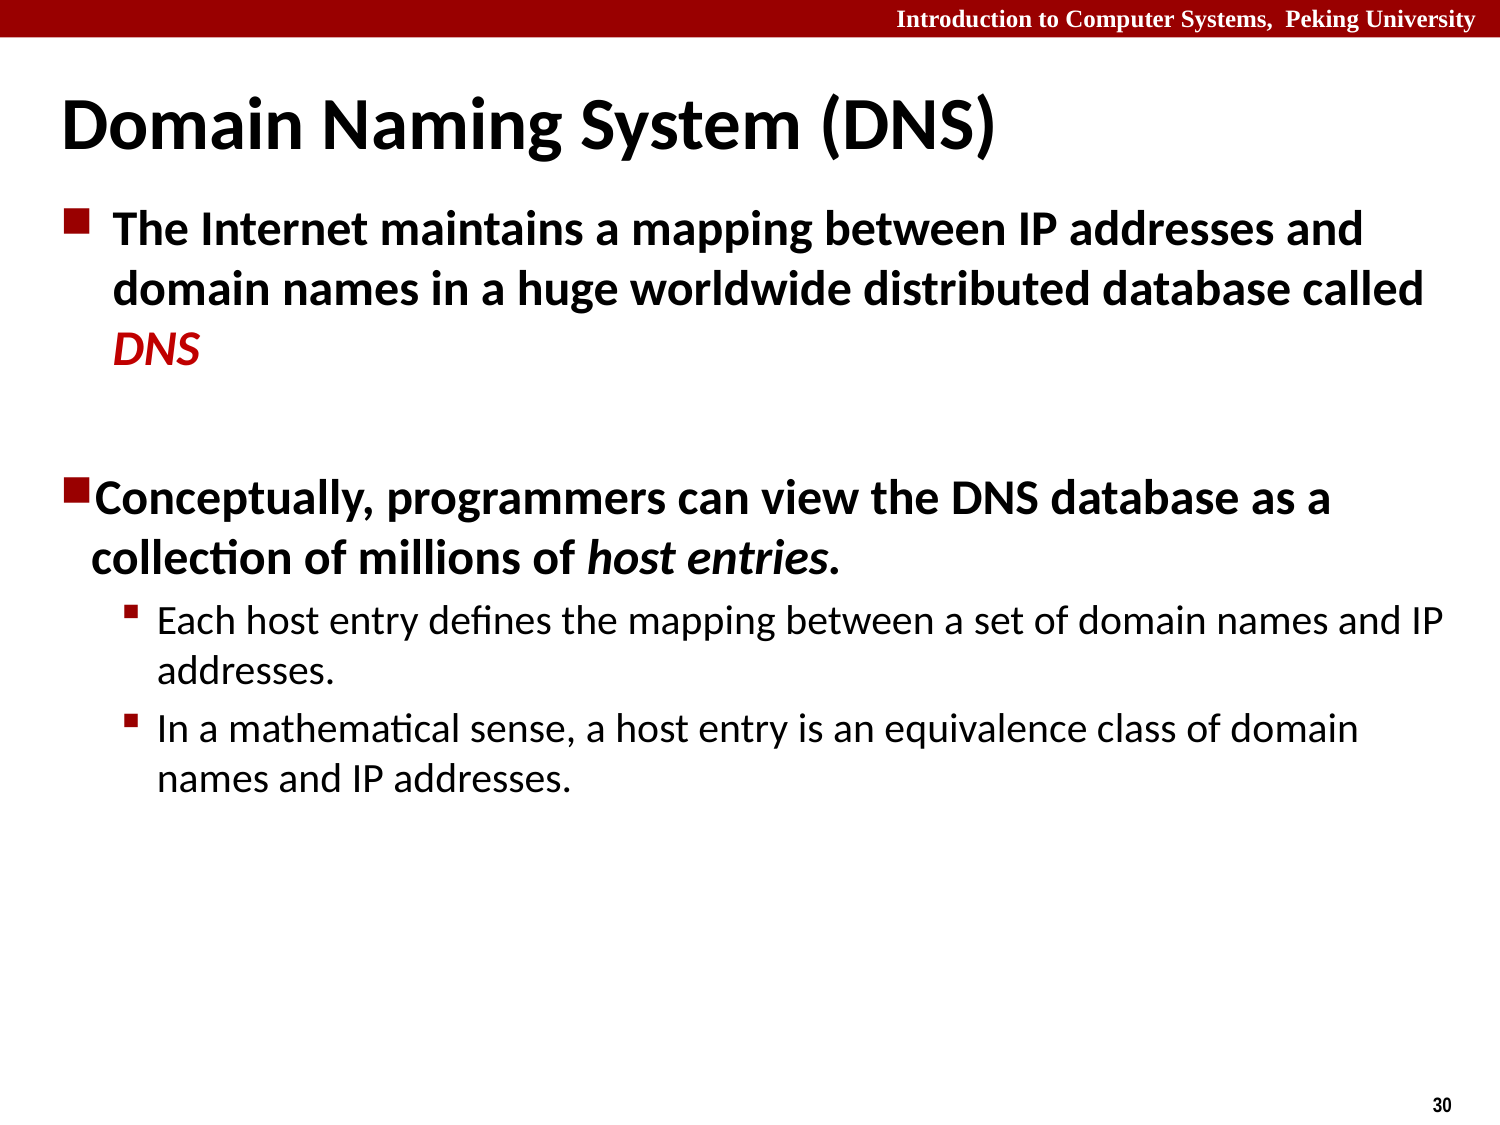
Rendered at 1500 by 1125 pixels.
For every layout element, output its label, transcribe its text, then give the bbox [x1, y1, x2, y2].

list The Internet maintains a mapping between IP addresses and domain names in a huge worldwide distributed database called DNS Conceptually, programmers can view the DNS database as a collection of millions of host entries. Each host entry defines the mapping between a set of domain names and IP addresses. In a mathematical sense, a host entry is an equivalence class of domain names and IP addresses. [49, 187, 1478, 1113]
title Domain Naming System (DNS) [45, 72, 1292, 167]
